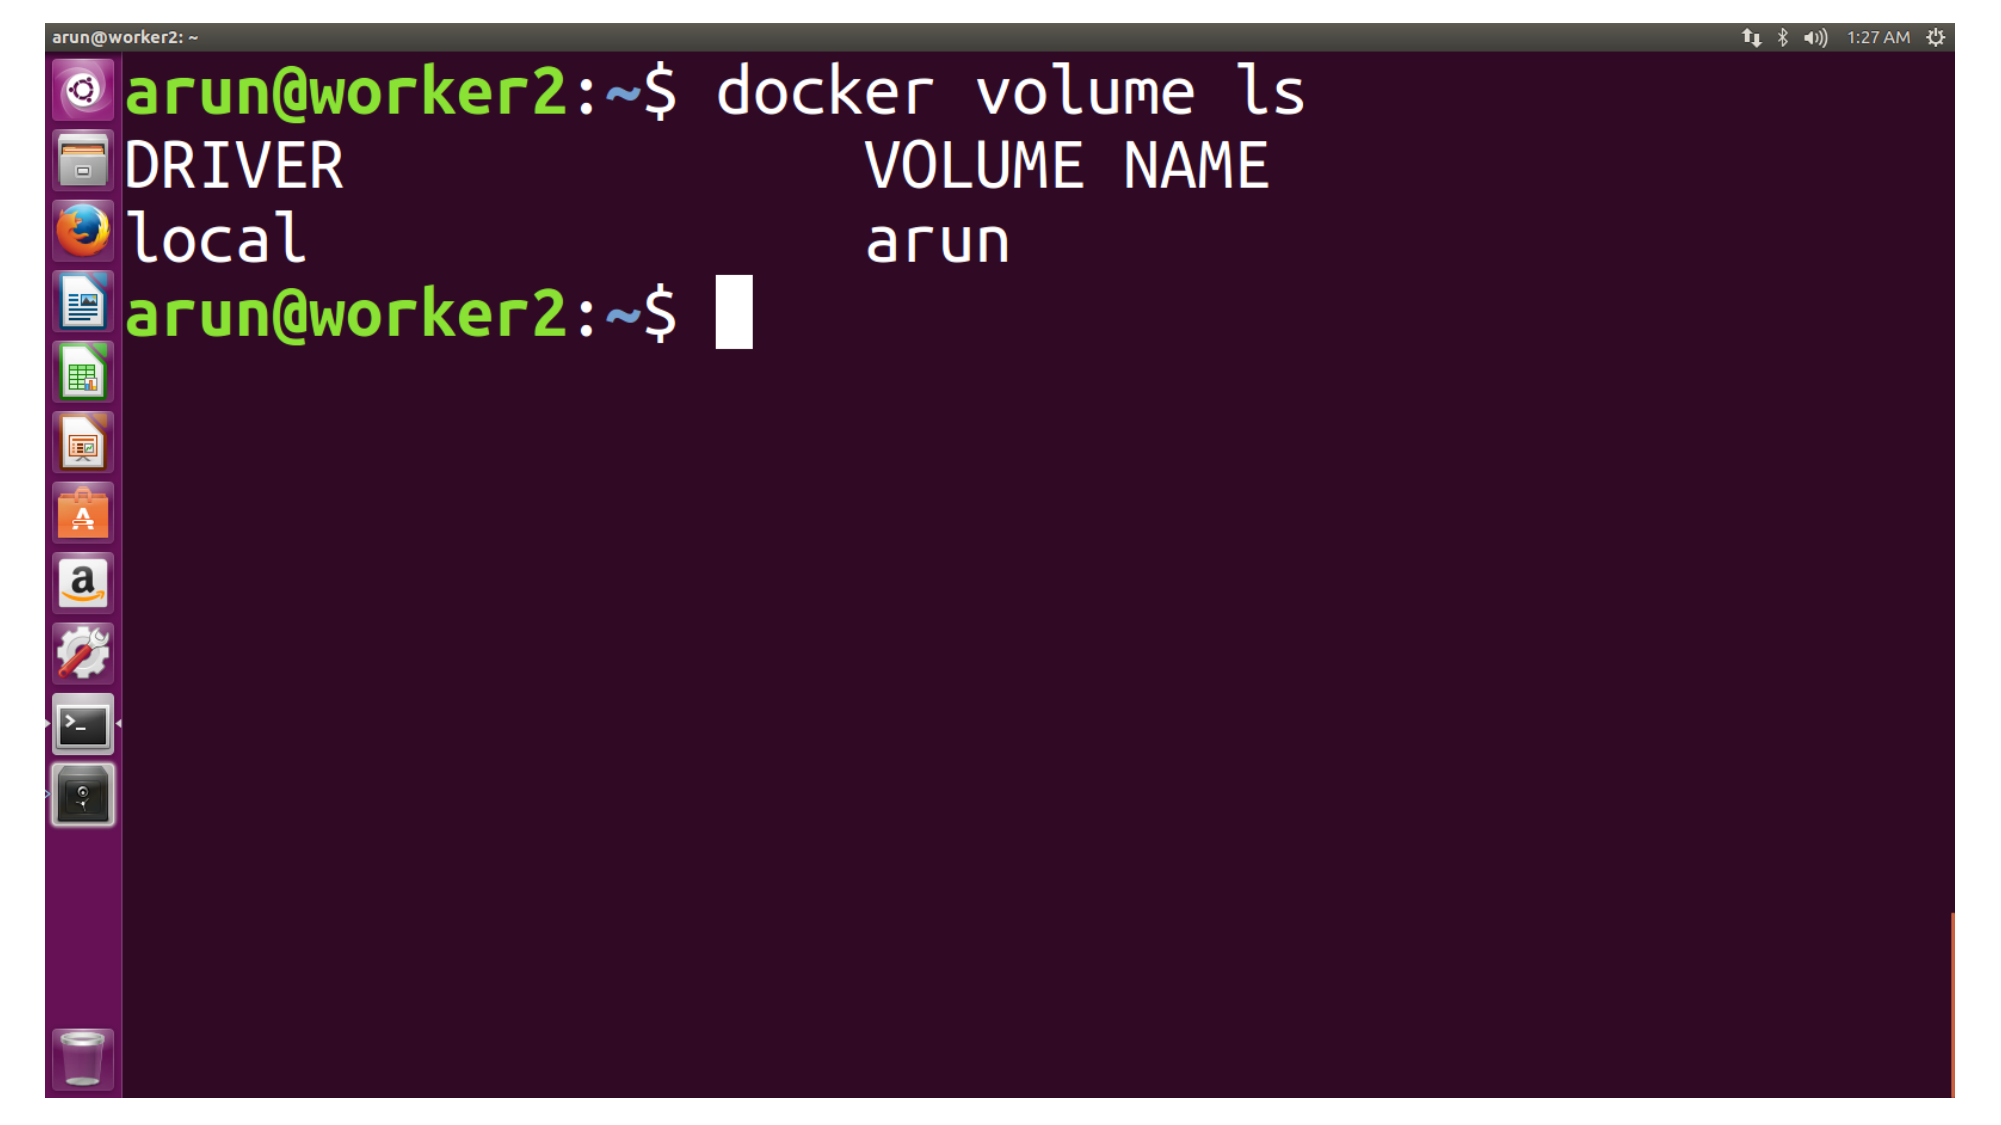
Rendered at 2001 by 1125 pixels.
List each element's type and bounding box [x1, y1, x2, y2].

list [45, 23, 1955, 1098]
